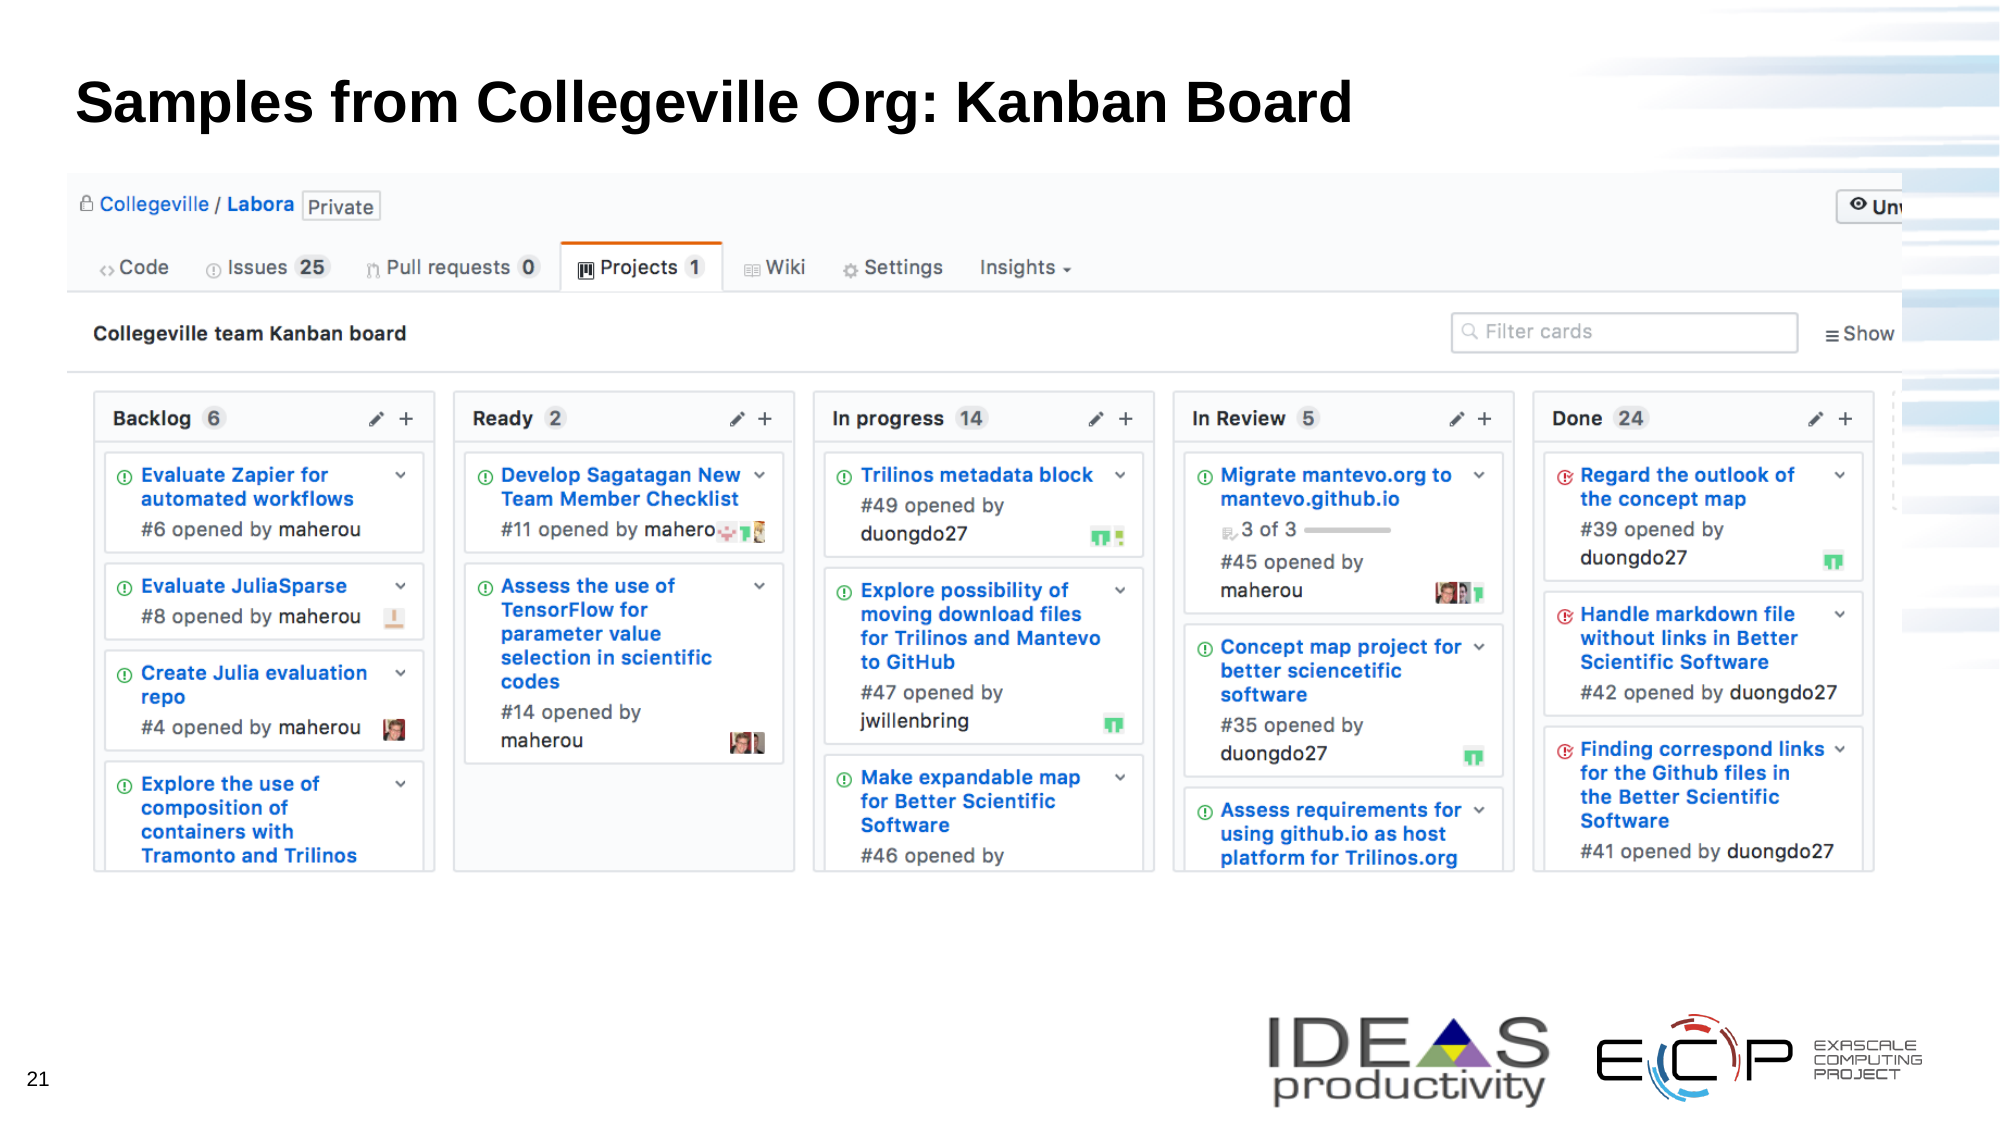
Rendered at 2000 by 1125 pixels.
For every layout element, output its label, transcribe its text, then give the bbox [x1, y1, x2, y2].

picture [66, 0, 2000, 967]
picture [1257, 1009, 1560, 1115]
picture [1597, 1014, 1922, 1102]
title Samples from Collegeville Org: Kanban Board [59, 67, 1926, 218]
